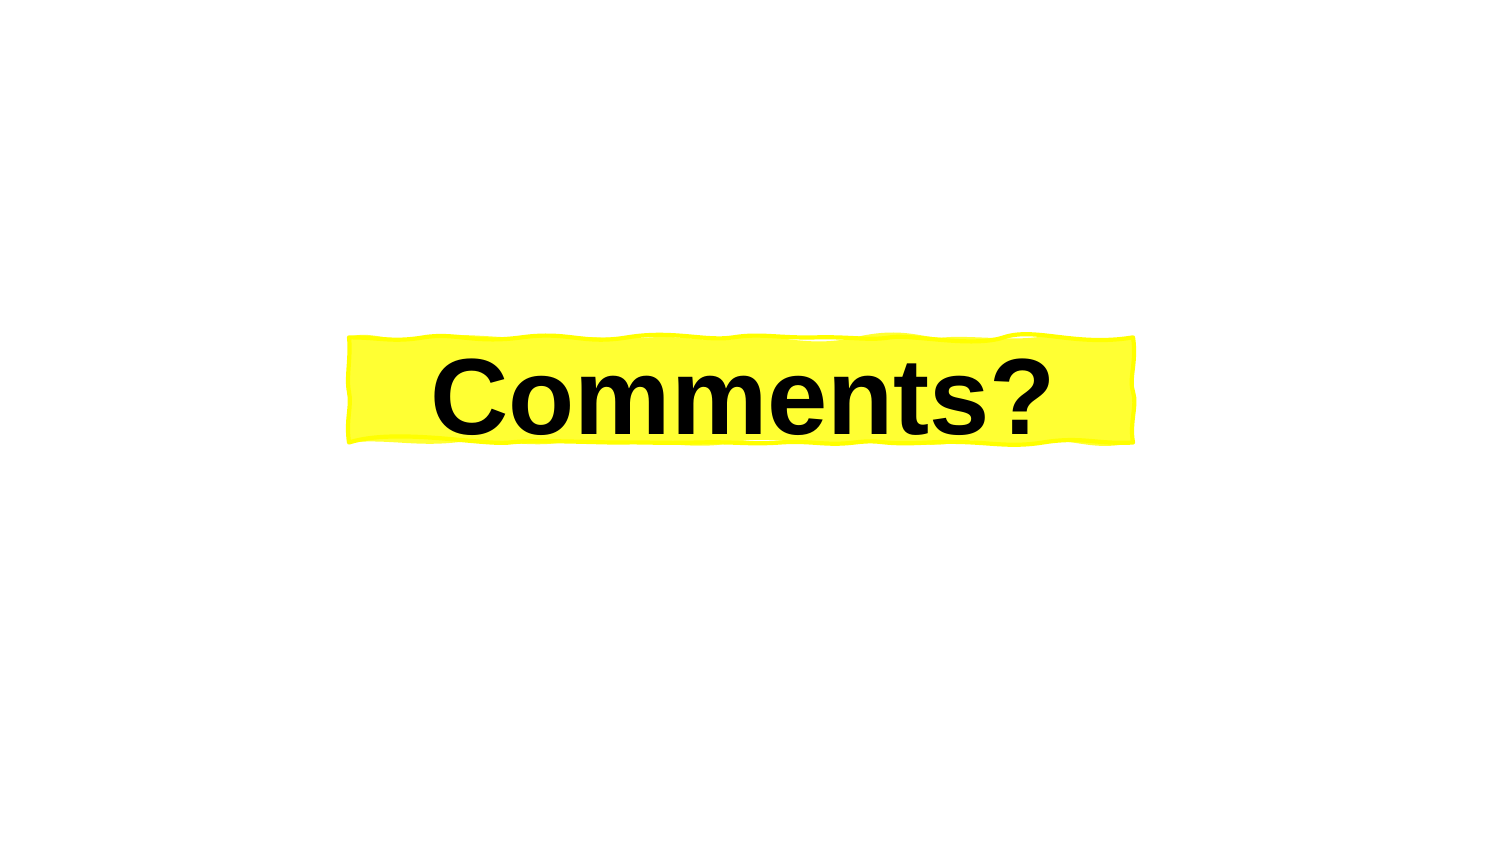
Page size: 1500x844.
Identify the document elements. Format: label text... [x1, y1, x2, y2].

title Comments? [44, 134, 1443, 472]
